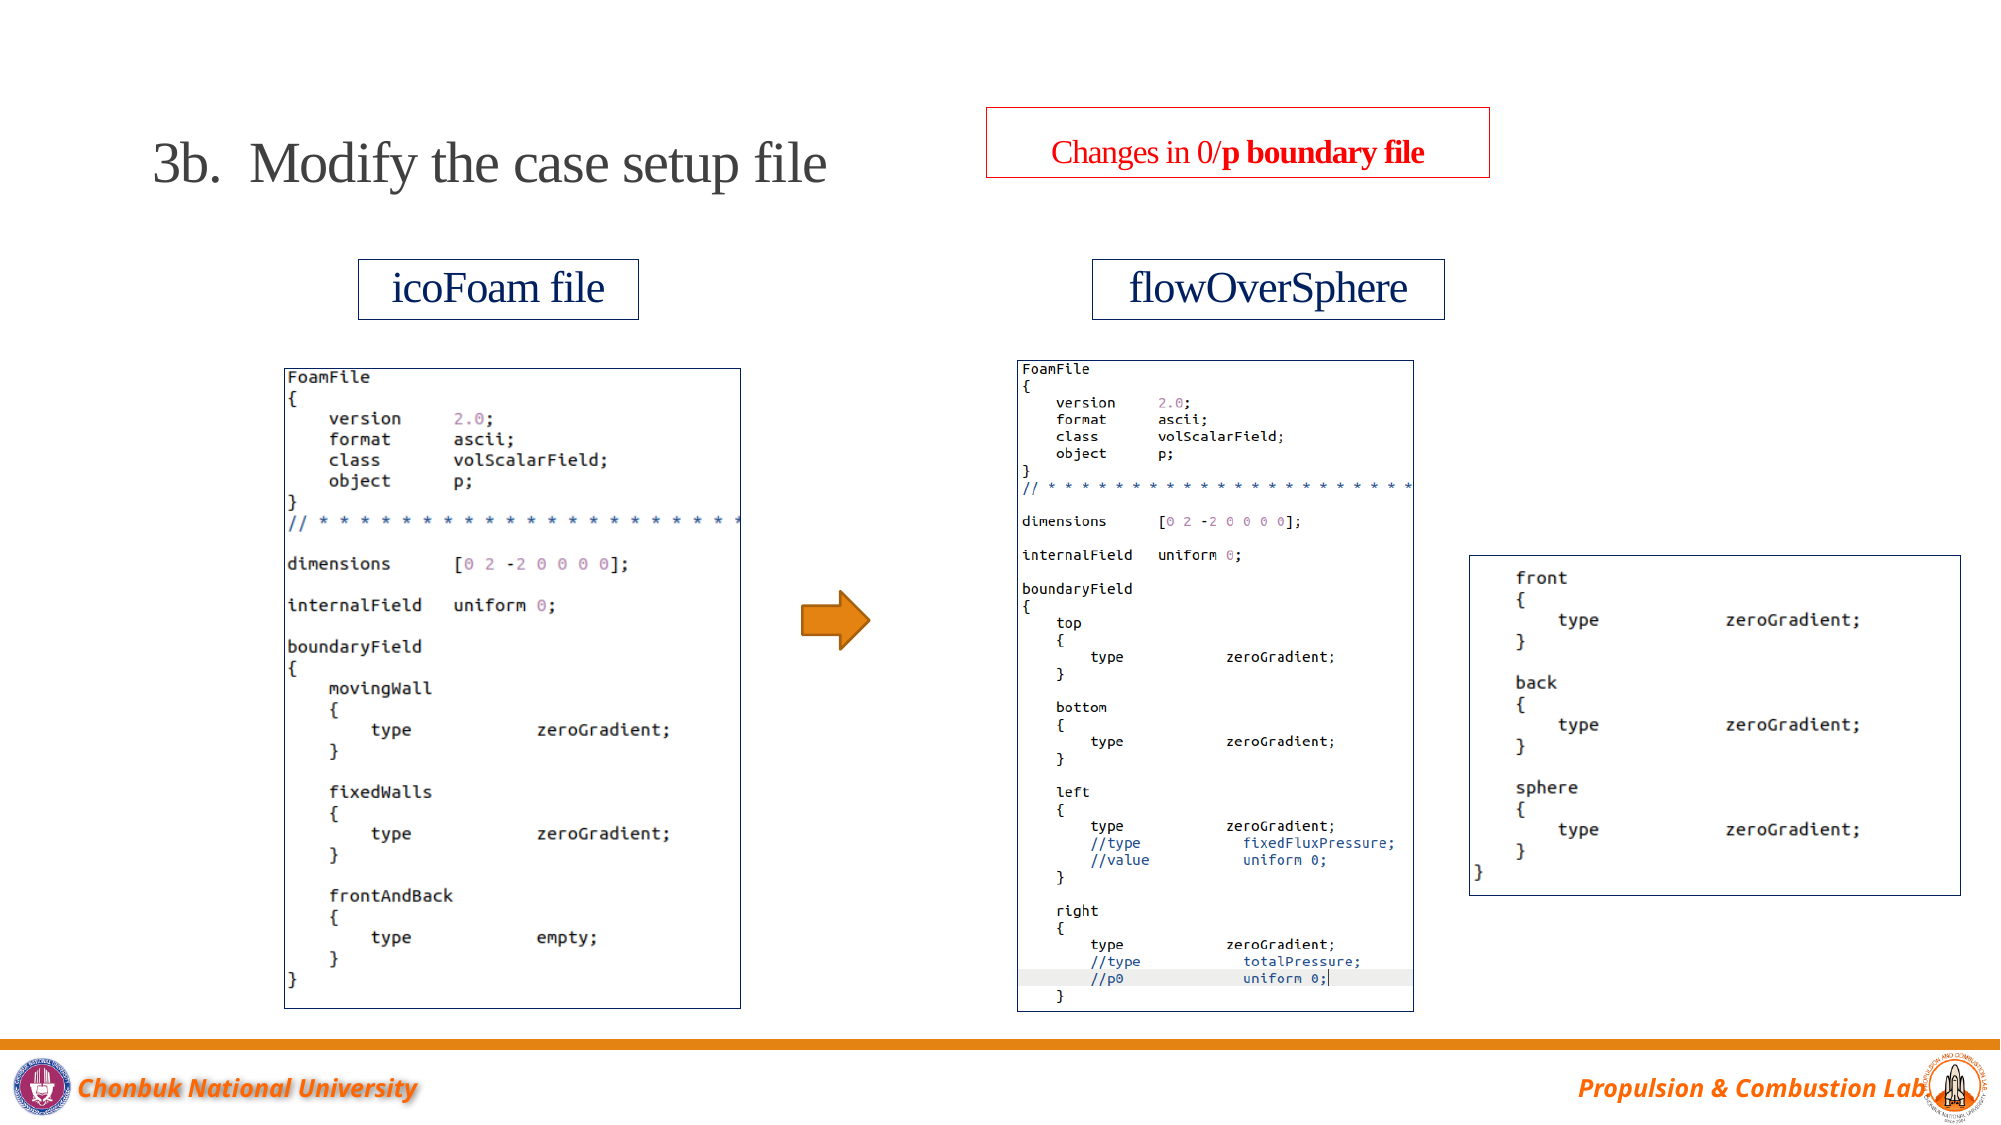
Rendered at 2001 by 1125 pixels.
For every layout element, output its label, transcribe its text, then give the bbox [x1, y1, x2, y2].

picture [283, 368, 741, 1010]
picture [1017, 359, 1414, 1012]
text_box Changes in 0/p boundary file [986, 107, 1490, 178]
text_box [801, 589, 871, 651]
picture [9, 1054, 74, 1119]
picture [1910, 1040, 1999, 1125]
title 3b. Modify the case setup file [137, 77, 1863, 202]
text_box flowOverSphere [1092, 259, 1445, 320]
picture [1469, 554, 1962, 897]
text_box icoFoam file [358, 259, 639, 320]
